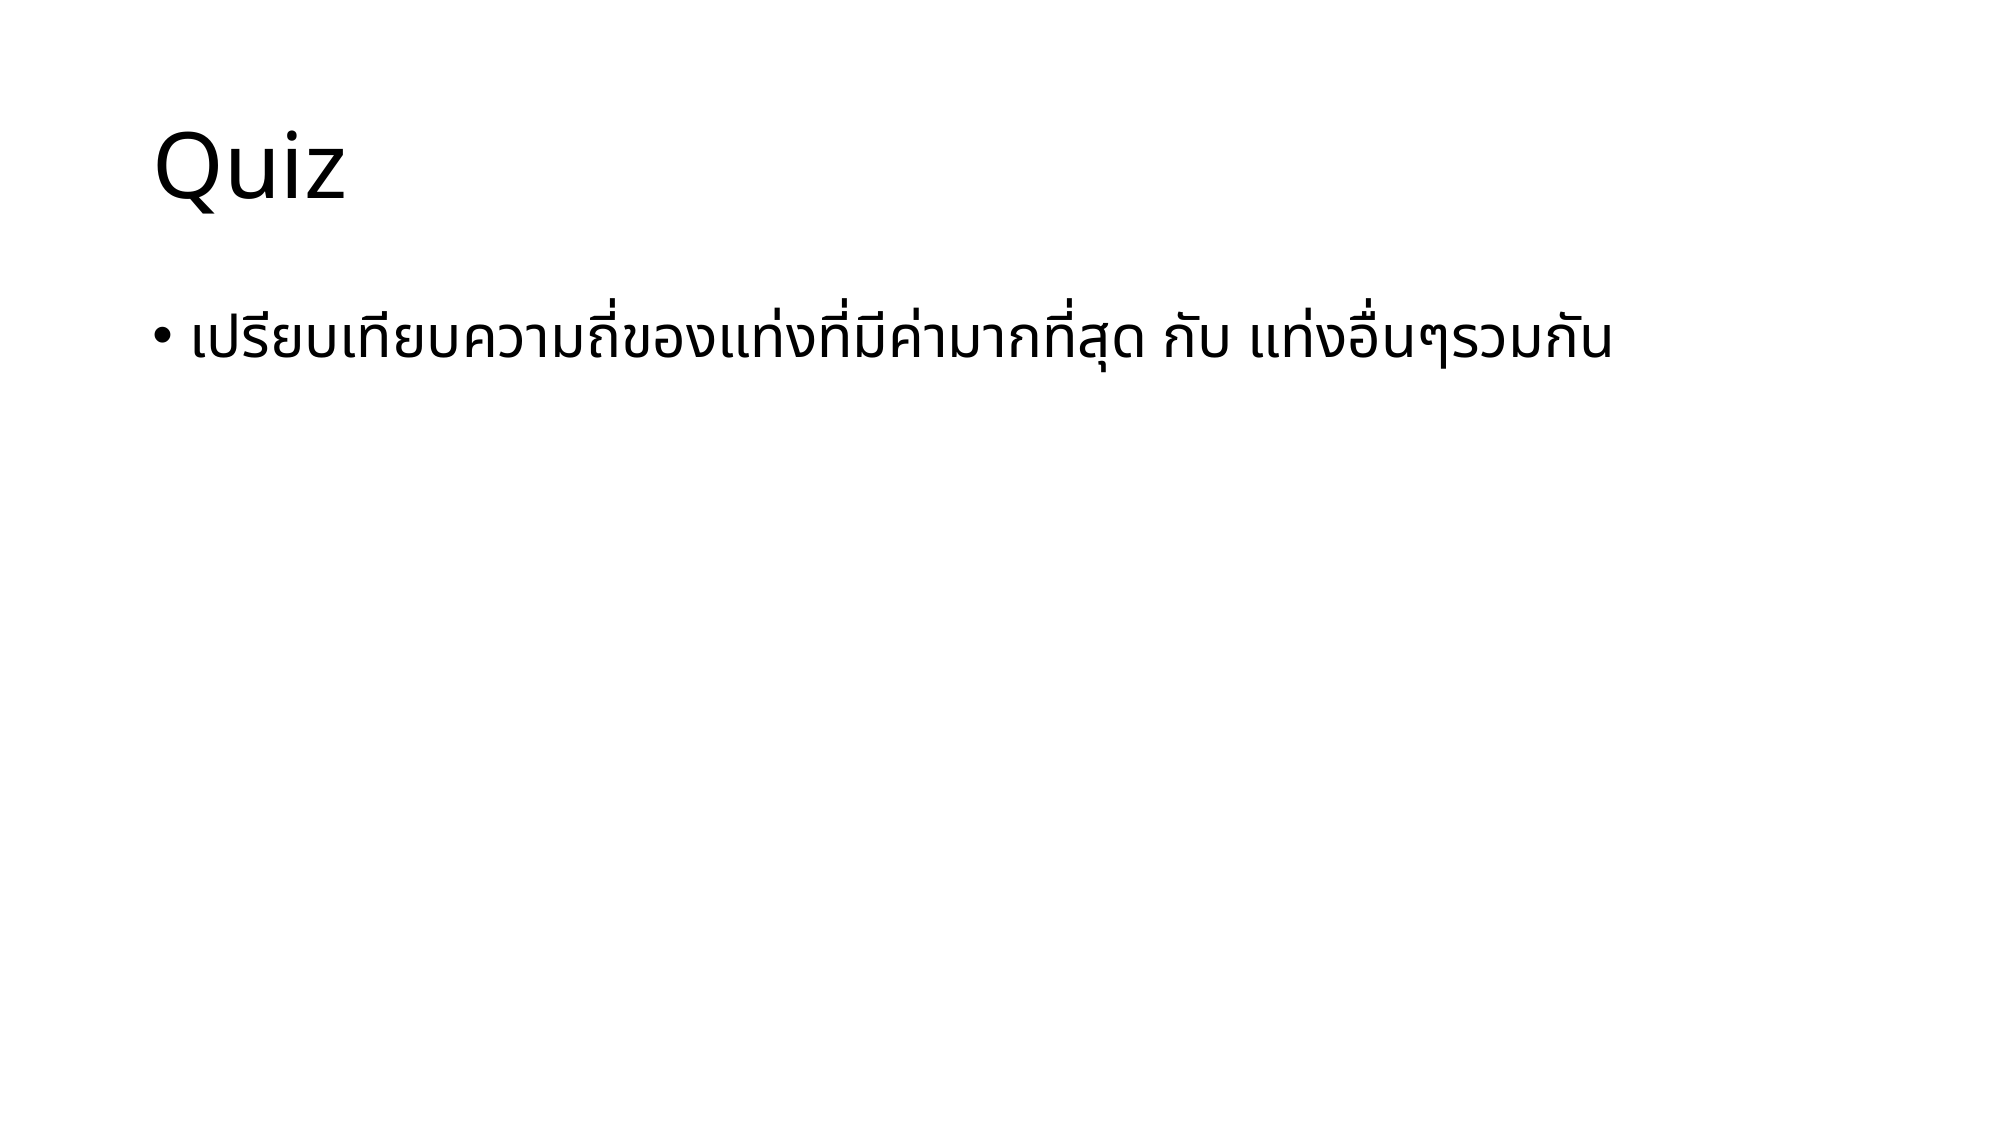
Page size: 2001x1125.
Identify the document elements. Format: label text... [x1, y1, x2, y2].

list เปรียบเทียบความถี่ของแท่งที่มีค่ามากที่สุด กับ แท่งอื่นๆรวมกัน [137, 299, 1863, 1014]
title Quiz [137, 59, 1863, 278]
